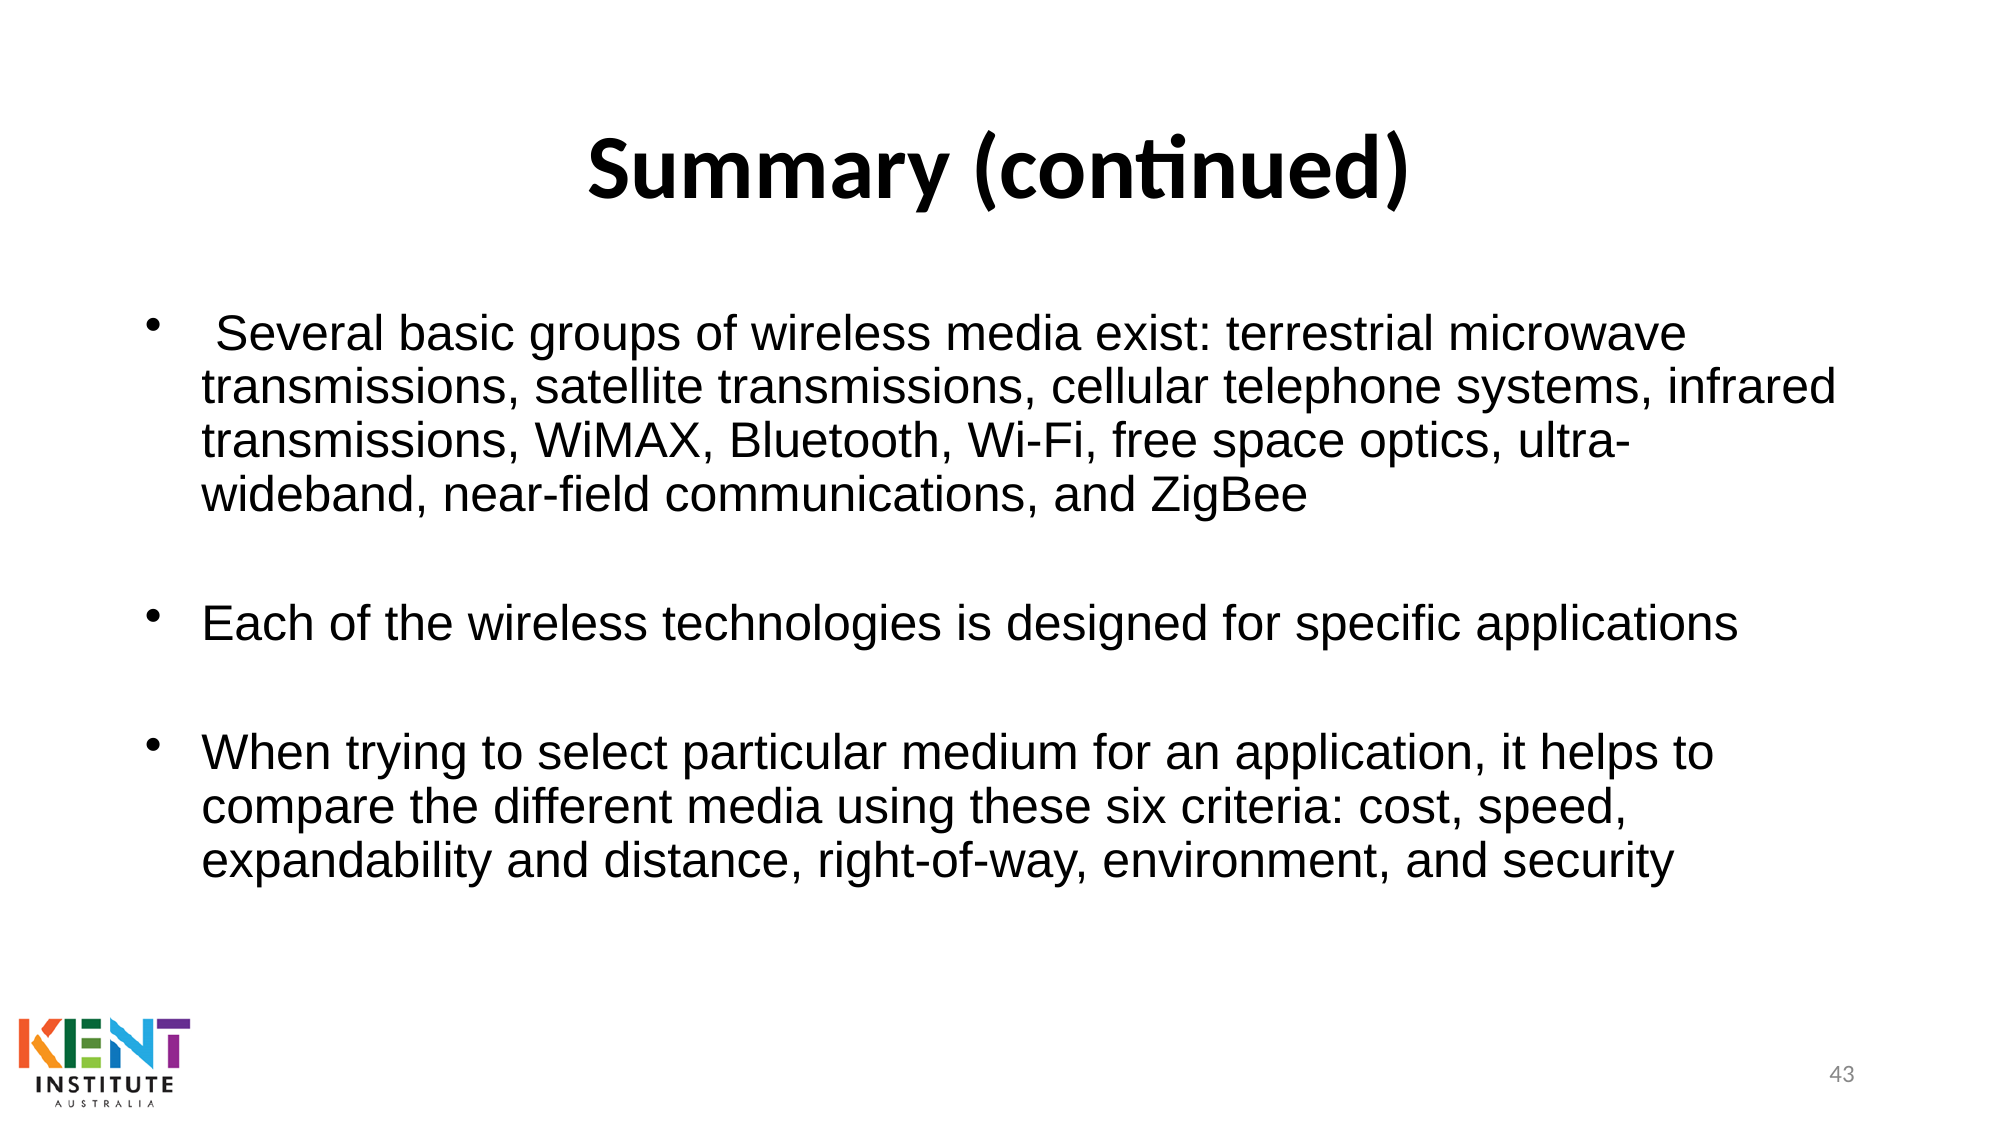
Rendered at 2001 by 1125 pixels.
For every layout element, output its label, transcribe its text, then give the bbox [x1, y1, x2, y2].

picture [0, 1000, 208, 1125]
title Summary (continued) [136, 59, 1863, 278]
list Several basic groups of wireless media exist: terrestrial microwave transmissions, satellite transmissions, cellular telephone systems, infrared transmissions, WiMAX, Bluetooth, Wi-Fi, free space optics, ultra-wideband, near-field communications, and ZigBee Each of the wireless technologies is designed for specific applications When trying to select particular medium for an application, it helps to compare the different media using these six criteria: cost, speed, expandability and distance, right-of-way, environment, and security [136, 298, 1863, 1029]
slide_number 43 [1819, 1050, 1863, 1096]
